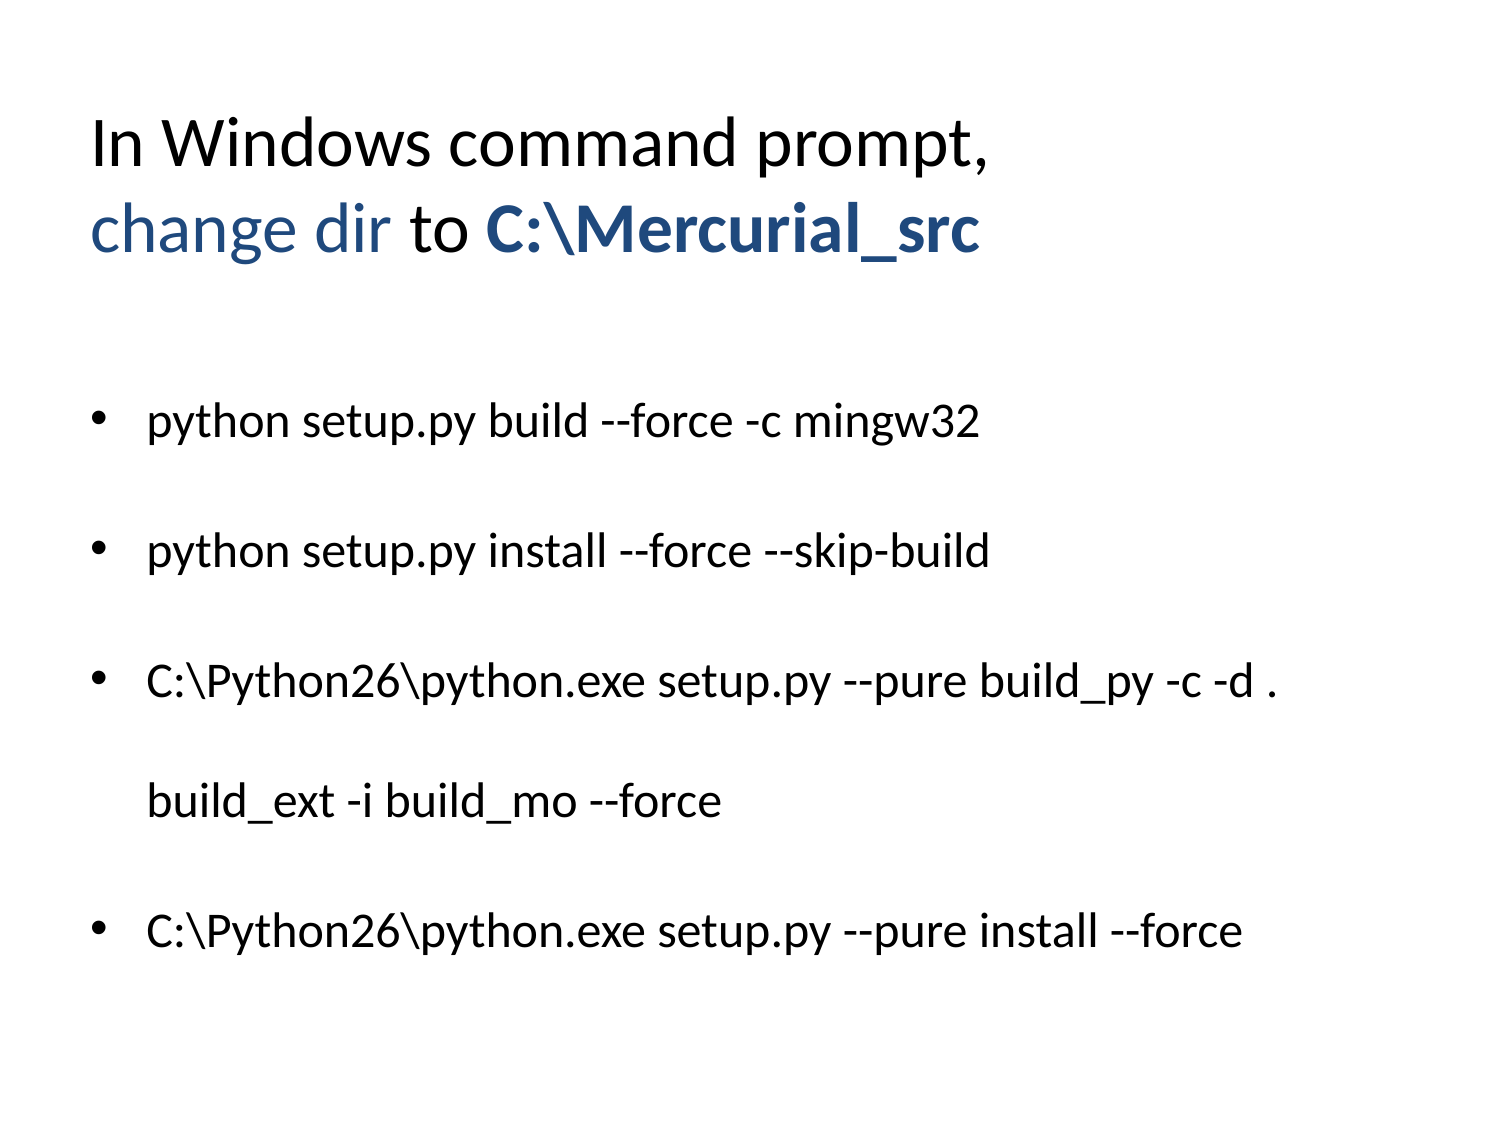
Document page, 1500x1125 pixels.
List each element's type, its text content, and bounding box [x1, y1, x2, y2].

title In Windows command prompt, change dir to C:\Mercurial_src [75, 87, 1425, 275]
list python setup.py build --force -c mingw32 python setup.py install --force --skip-build C:\Python26\python.exe setup.py --pure build_py -c -d . build_ext -i build_mo --force C:\Python26\python.exe setup.py --pure install --force [75, 320, 1425, 1063]
